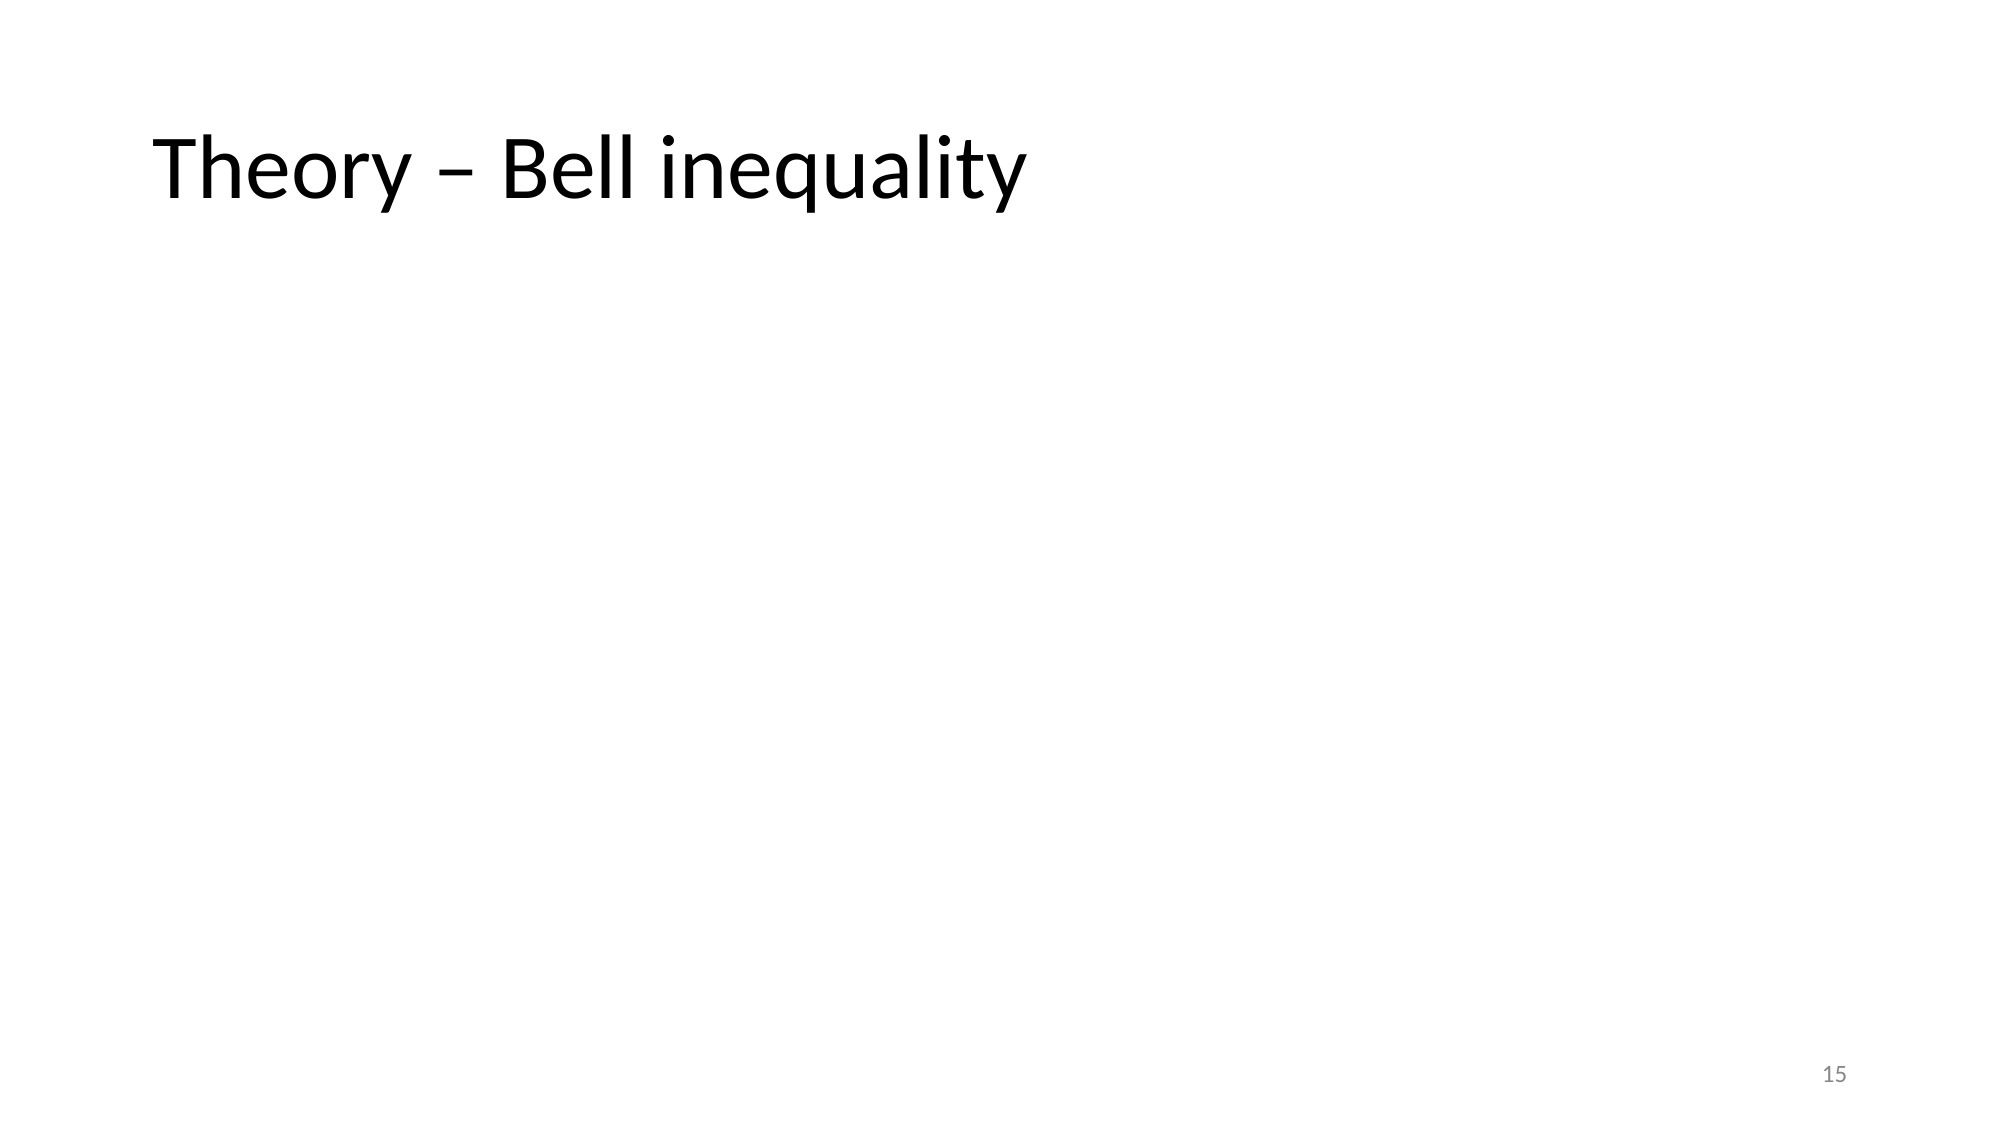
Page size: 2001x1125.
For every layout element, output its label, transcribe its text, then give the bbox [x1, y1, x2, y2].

title Theory – Bell inequality [137, 59, 1863, 278]
slide_number ‹#› [1412, 1042, 1863, 1103]
